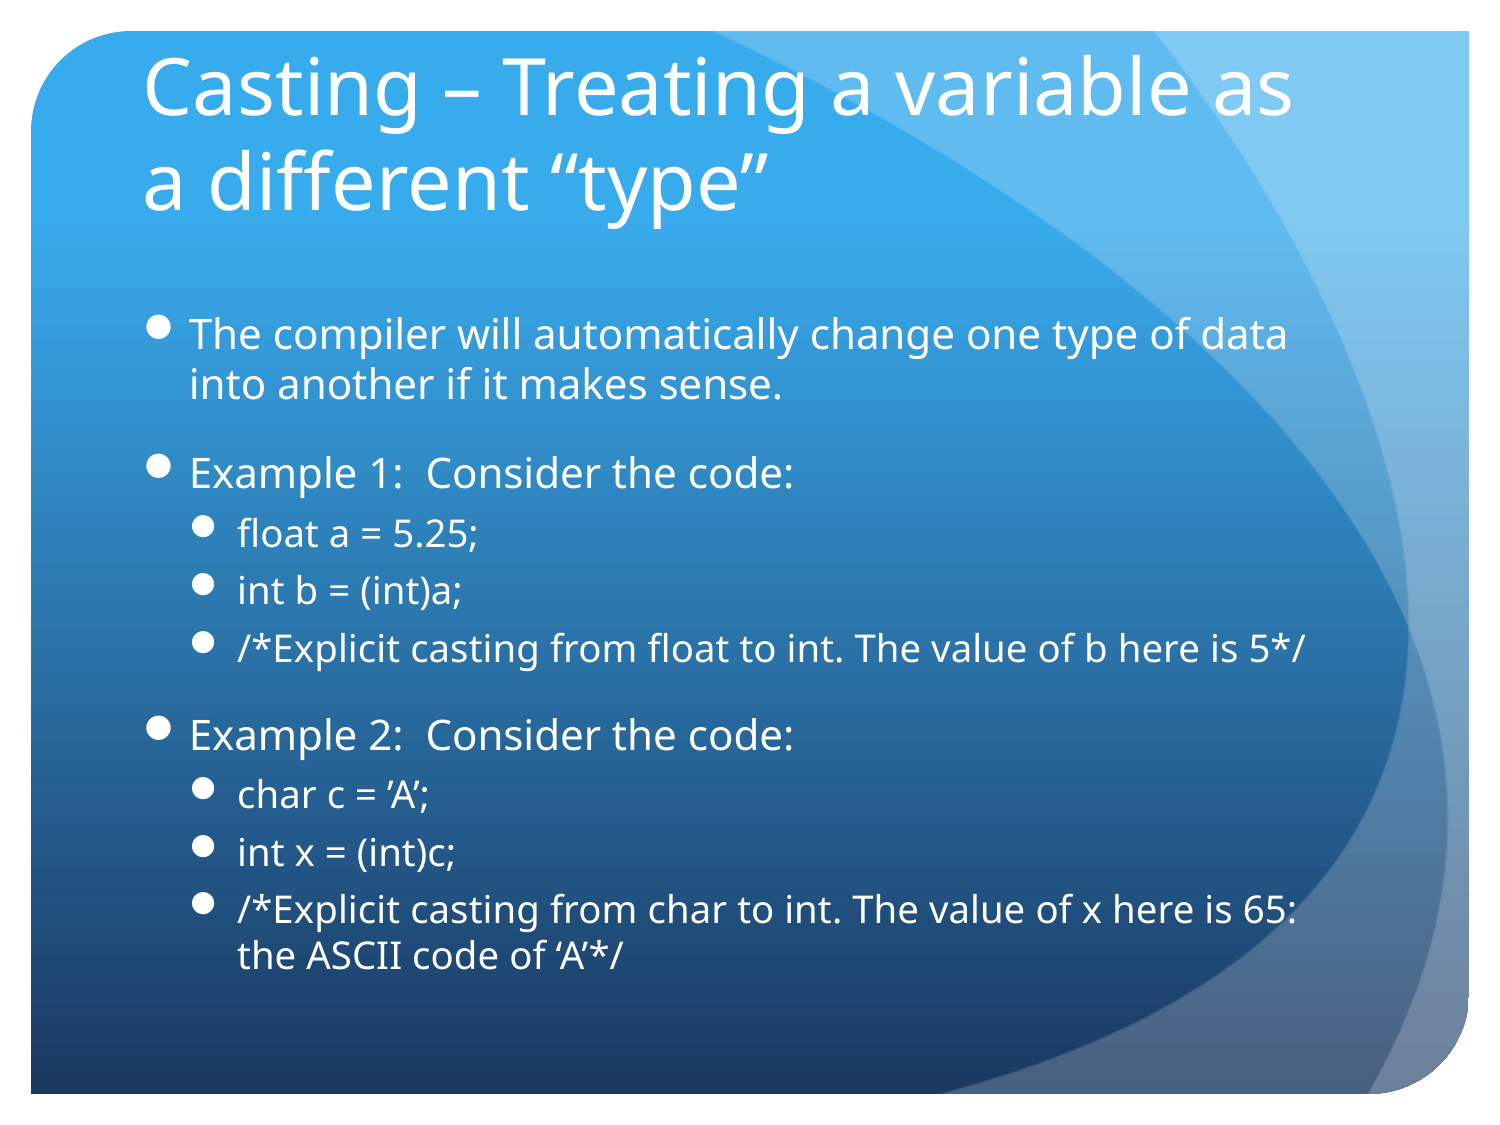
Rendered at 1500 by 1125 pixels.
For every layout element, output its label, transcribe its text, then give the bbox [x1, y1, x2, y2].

list The compiler will automatically change one type of data into another if it makes sense. Example 1: Consider the code: float a = 5.25; int b = (int)a; /*Explicit casting from float to int. The value of b here is 5*/ Example 2: Consider the code: char c = ’A’; int x = (int)c; /*Explicit casting from char to int. The value of x here is 65: the ASCII code of ‘A’*/ [127, 299, 1372, 991]
picture [24, 30, 1473, 1094]
title Casting – Treating a variable as a different “type” [127, 62, 1372, 234]
